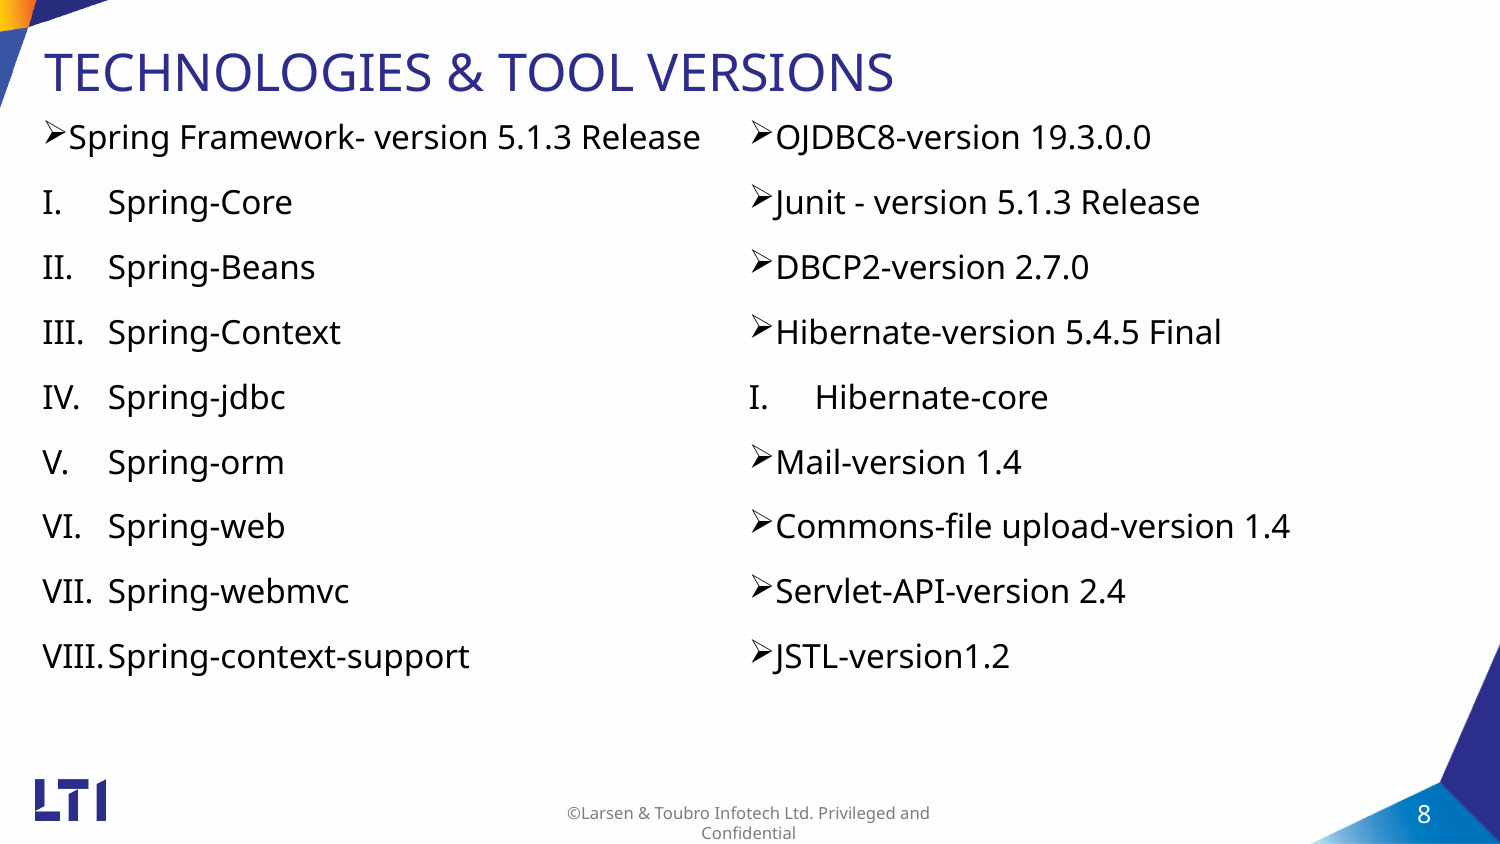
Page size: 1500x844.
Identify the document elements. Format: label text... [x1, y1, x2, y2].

title TECHNOLOGIES & TOOL VERSIONS [43, 38, 1362, 104]
picture [1288, 640, 1500, 844]
list Spring Framework- version 5.1.3 Release Spring-Core Spring-Beans Spring-Context Spring-jdbc Spring-orm Spring-web Spring-webmvc Spring-context-support OJDBC8-version 19.3.0.0 Junit - version 5.1.3 Release DBCP2-version 2.7.0 Hibernate-version 5.4.5 Final Hibernate-core Mail-version 1.4 Commons-file upload-version 1.4 Servlet-API-version 2.4 JSTL-version1.2 [42, 116, 1456, 784]
picture [0, 0, 109, 110]
picture [35, 779, 106, 821]
